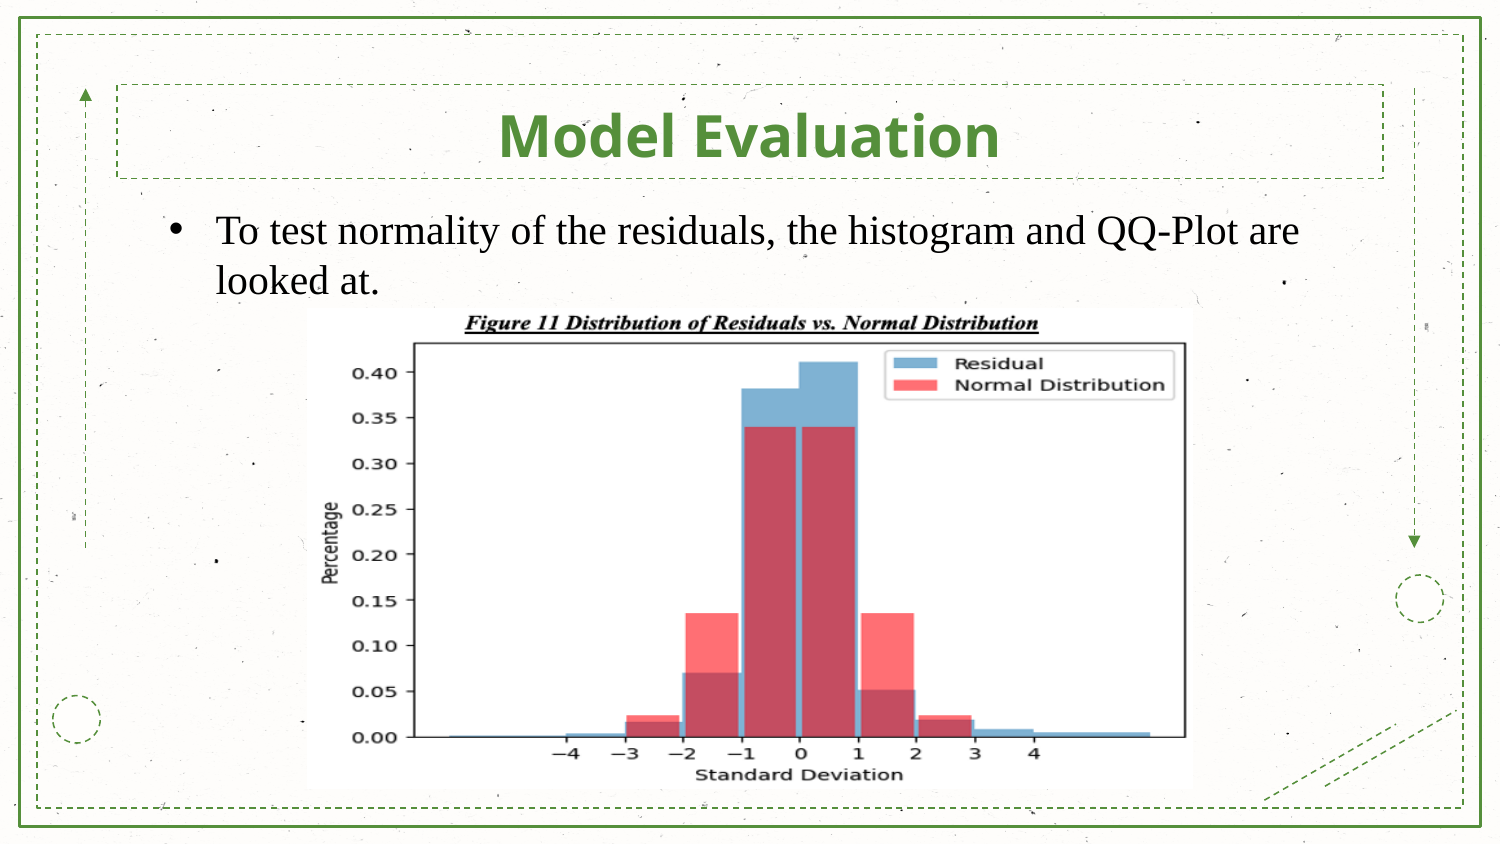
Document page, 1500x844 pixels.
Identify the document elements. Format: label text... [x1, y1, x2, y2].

text_box To test normality of the residuals, the histogram and QQ-Plot are looked at. [153, 195, 1346, 361]
picture [0, 0, 1500, 844]
text_box Model Evaluation [116, 84, 1383, 179]
